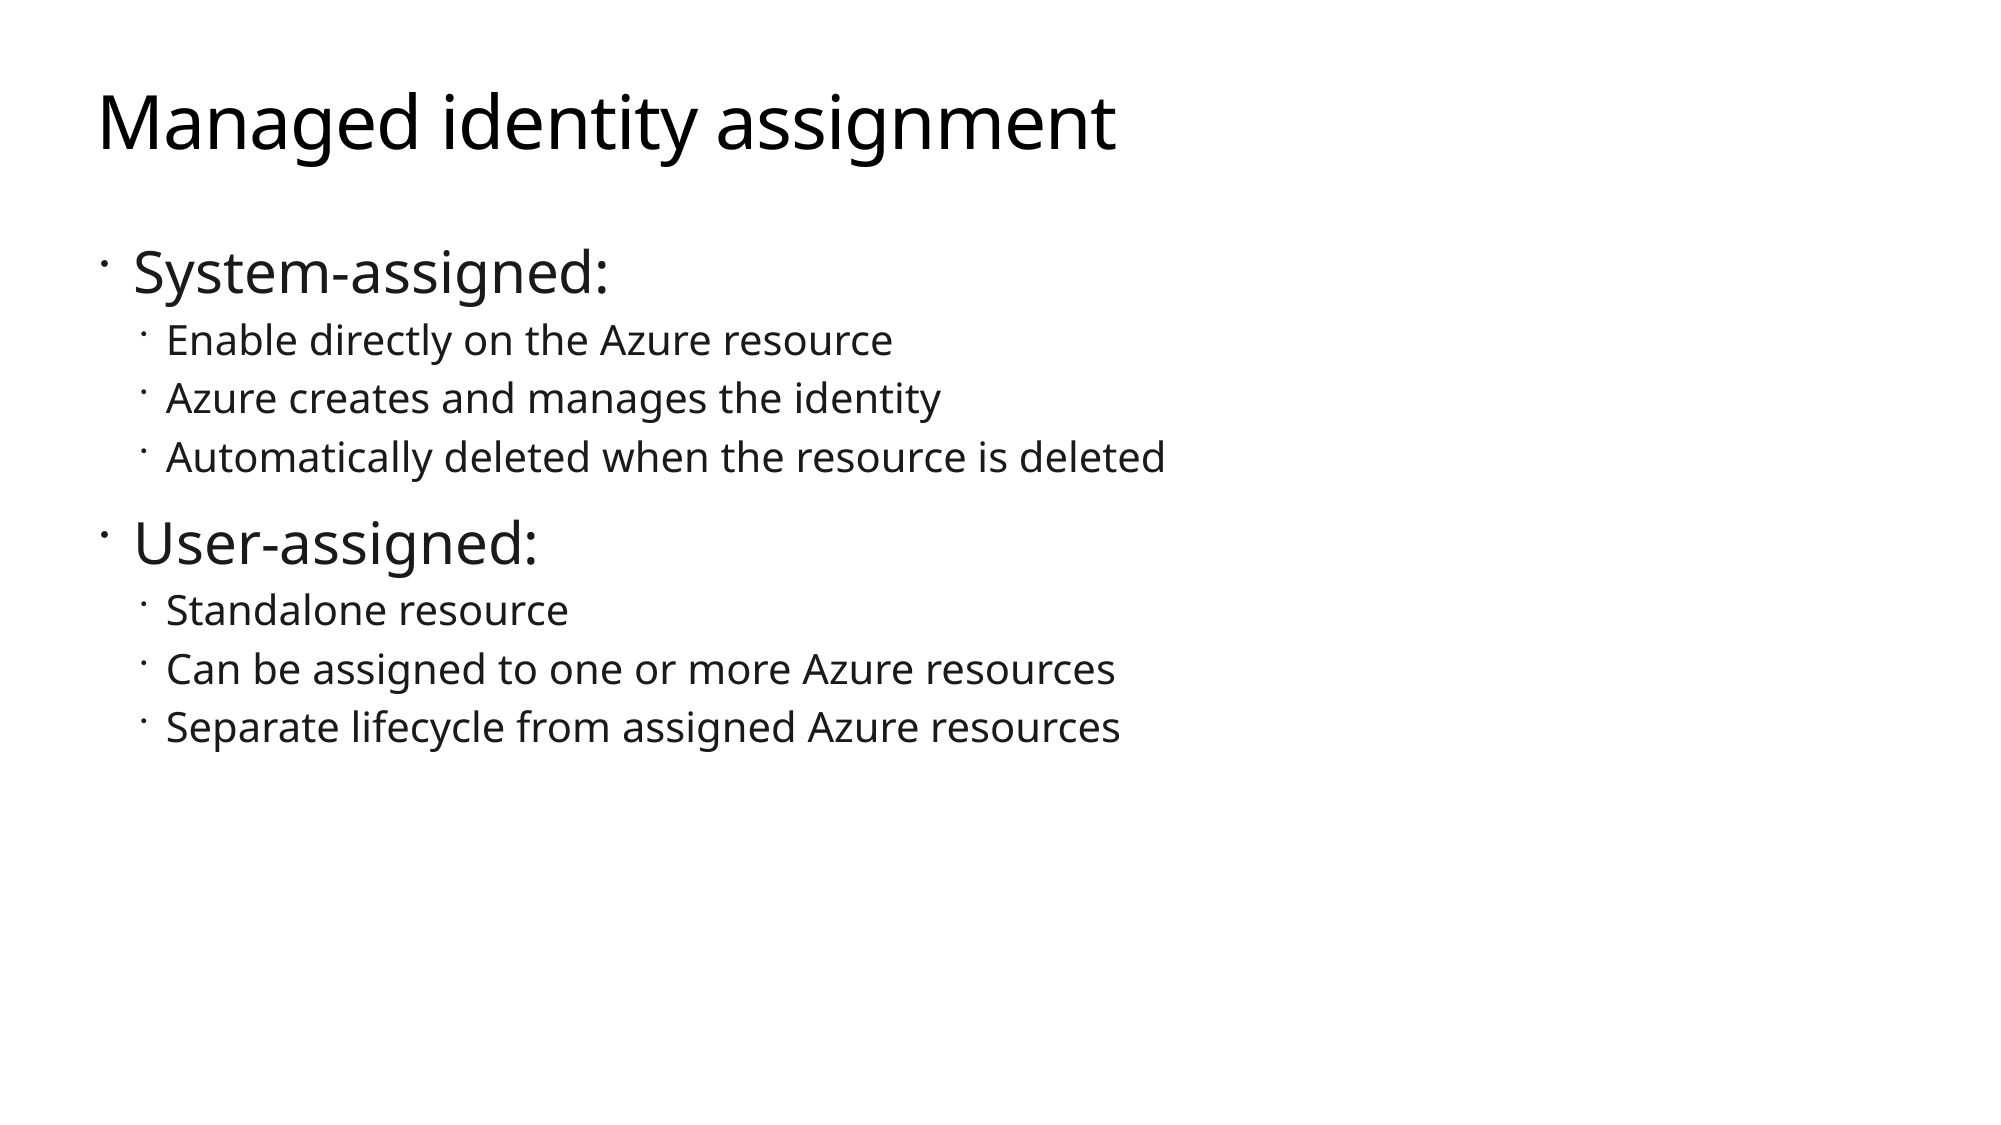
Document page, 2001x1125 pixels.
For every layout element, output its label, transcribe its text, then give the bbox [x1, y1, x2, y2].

text_box System-assigned: Enable directly on the Azure resource Azure creates and manages the identity Automatically deleted when the resource is deleted User-assigned: Standalone resource Can be assigned to one or more Azure resources Separate lifecycle from assigned Azure resources [95, 235, 1904, 751]
title Managed identity assignment [96, 75, 1904, 166]
